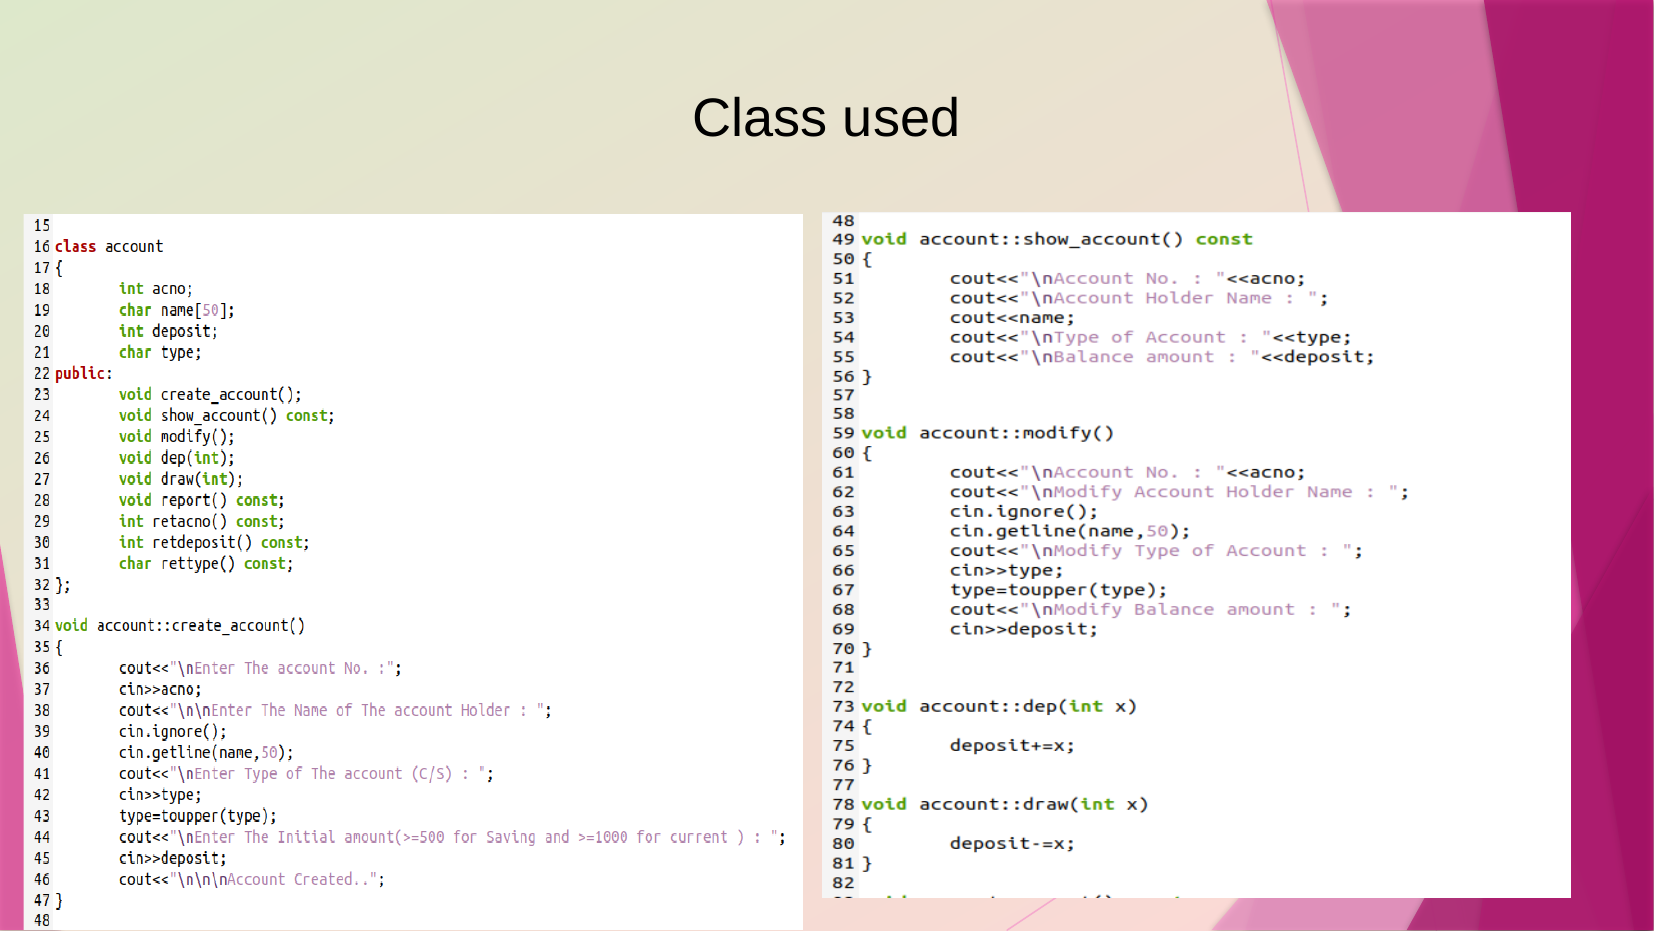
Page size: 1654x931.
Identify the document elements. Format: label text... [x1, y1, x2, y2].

picture [821, 212, 1572, 898]
text_box Class used [82, 36, 1571, 193]
picture [23, 213, 804, 931]
